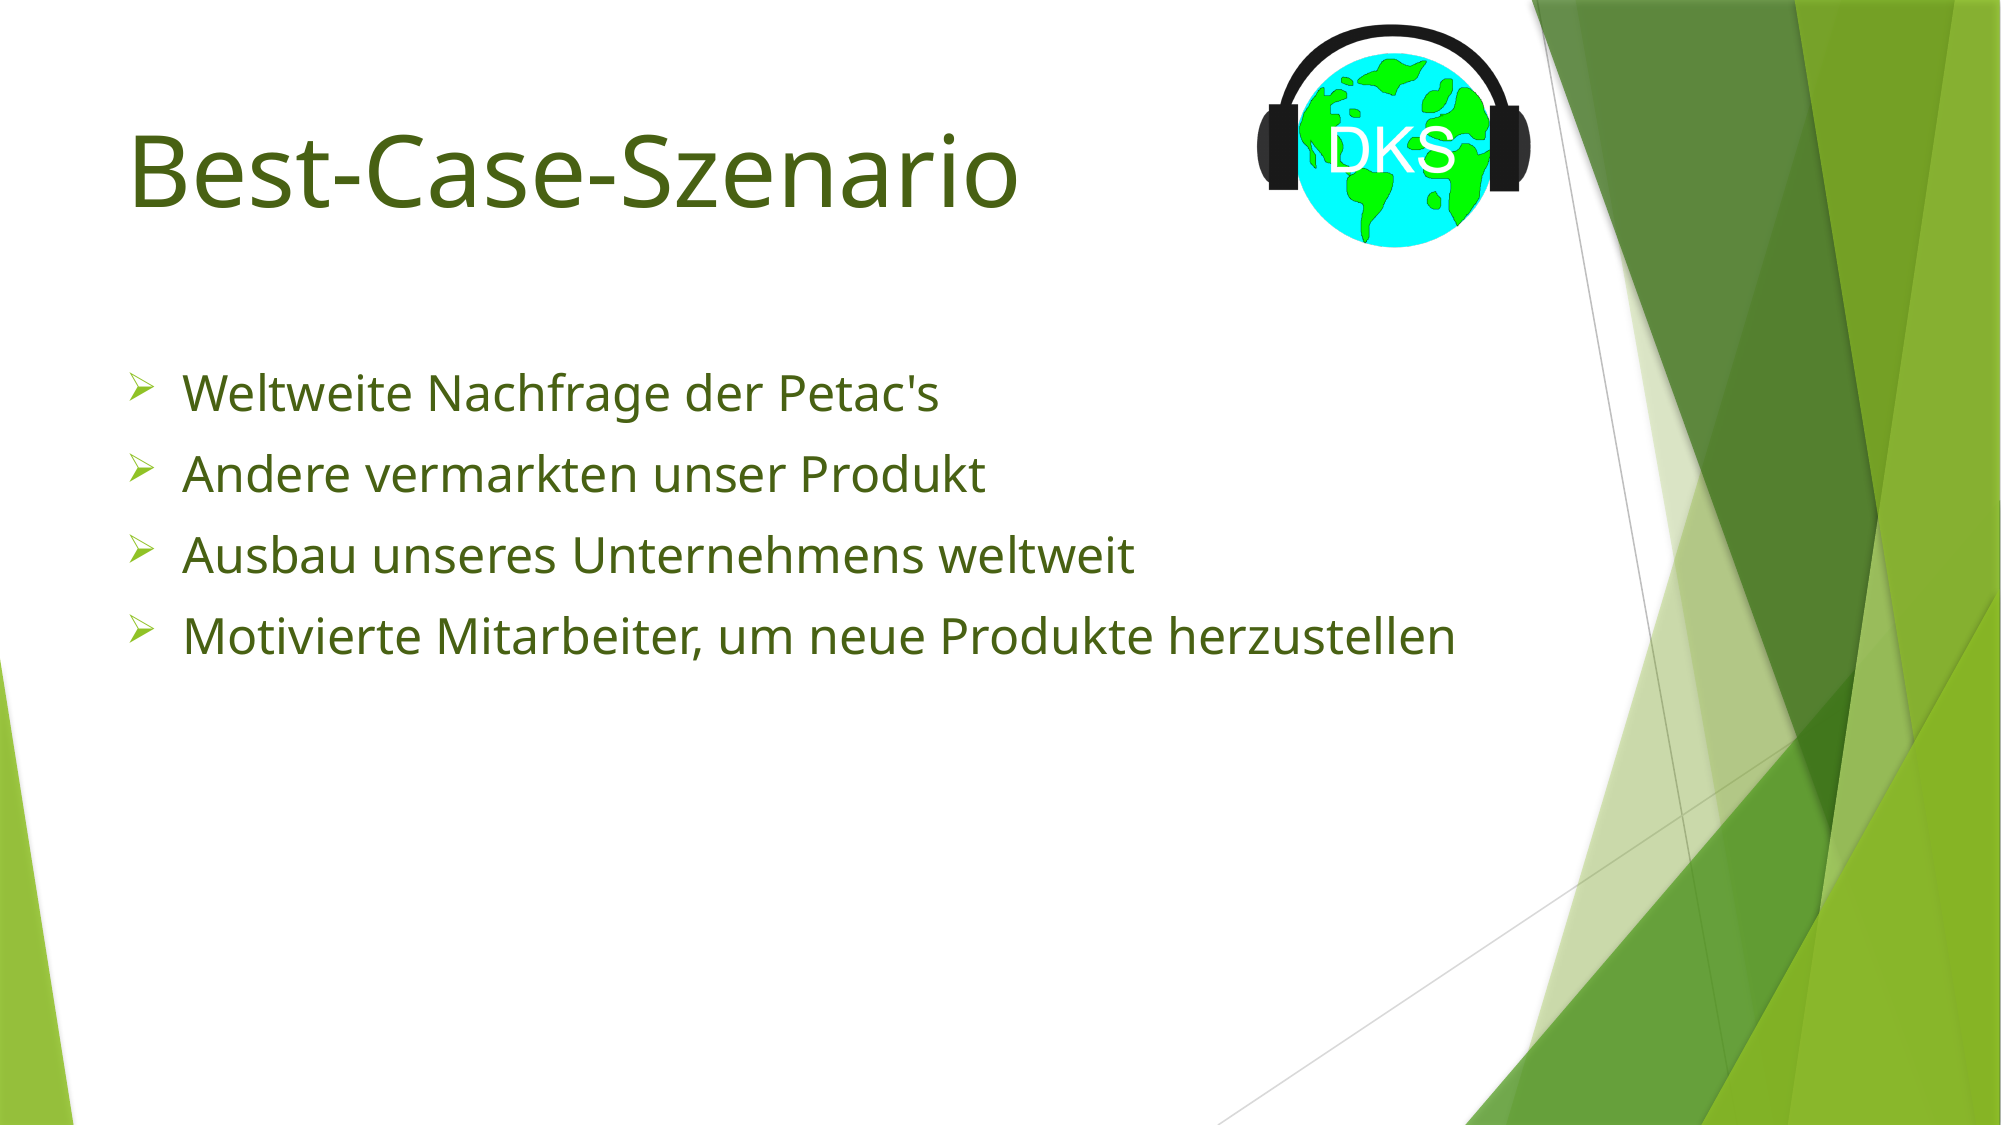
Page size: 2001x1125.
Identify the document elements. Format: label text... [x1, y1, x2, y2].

list Weltweite Nachfrage der Petac's Andere vermarkten unser Produkt Ausbau unseres Unternehmens weltweit Motivierte Mitarbeiter, um neue Produkte herzustellen [111, 354, 1522, 992]
title Best-Case-Szenario [111, 99, 1212, 317]
picture [1217, 0, 1591, 433]
